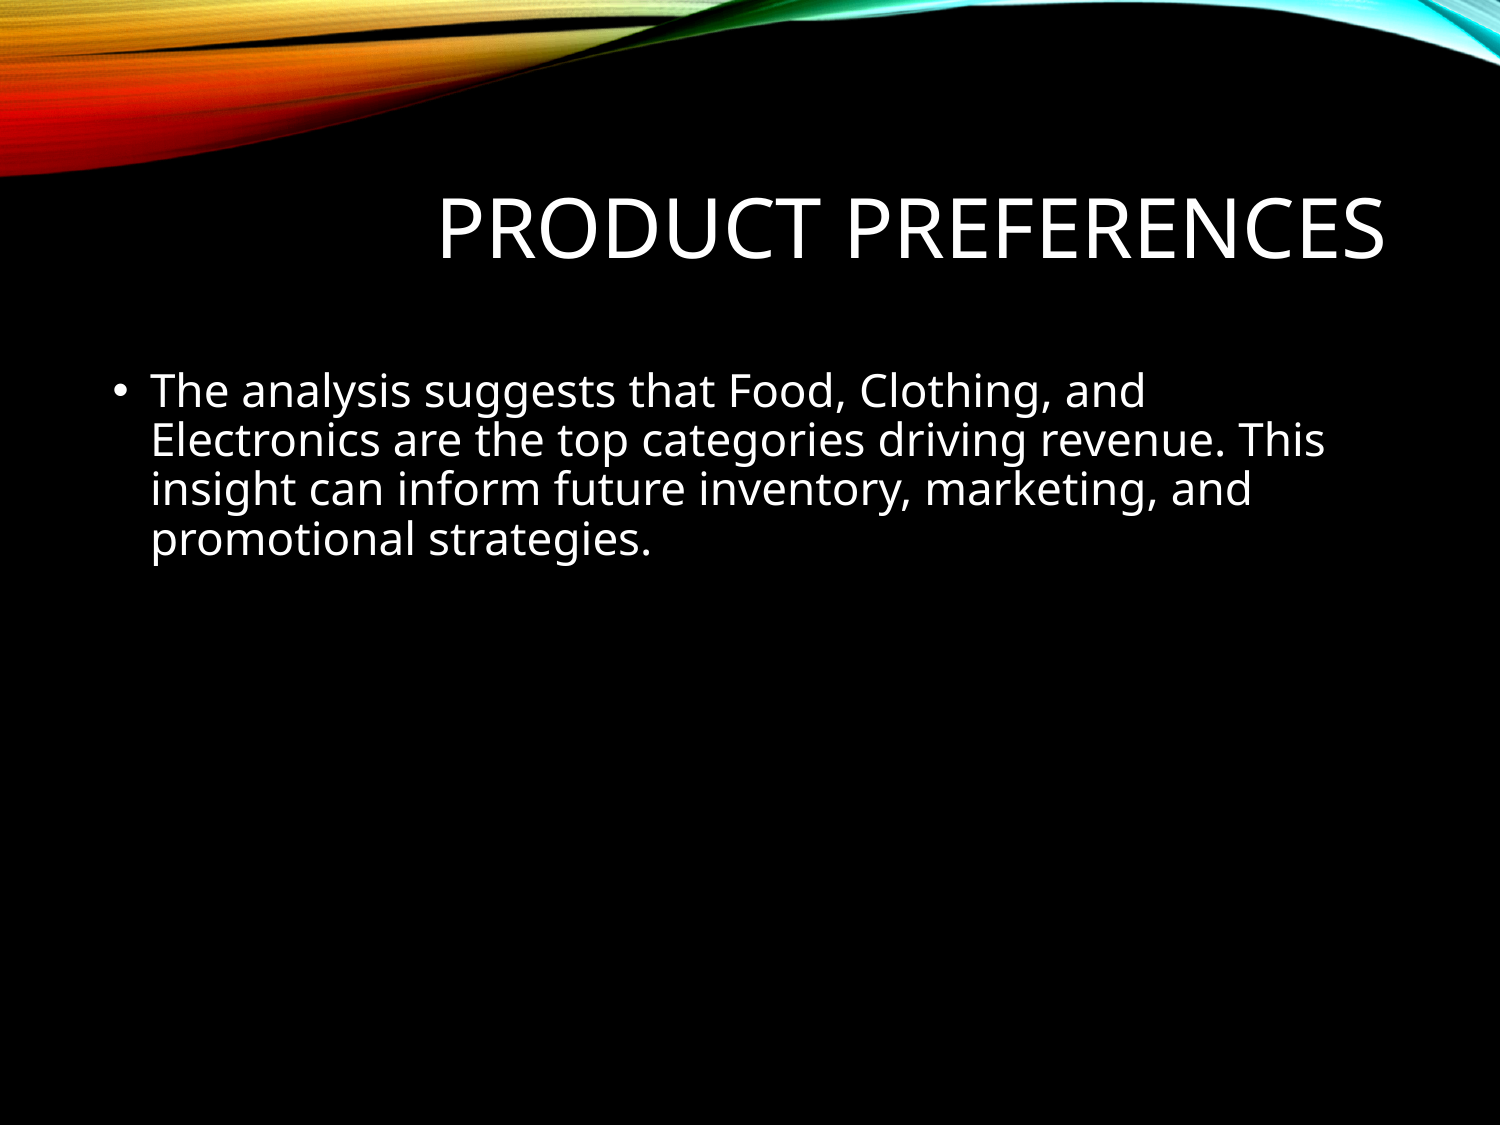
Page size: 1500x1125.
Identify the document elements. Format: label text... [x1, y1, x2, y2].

title Product Preferences [356, 125, 1403, 338]
picture [0, 0, 1500, 178]
list The analysis suggests that Food, Clothing, and Electronics are the top categories driving revenue. This insight can inform future inventory, marketing, and promotional strategies. [97, 360, 1403, 1028]
